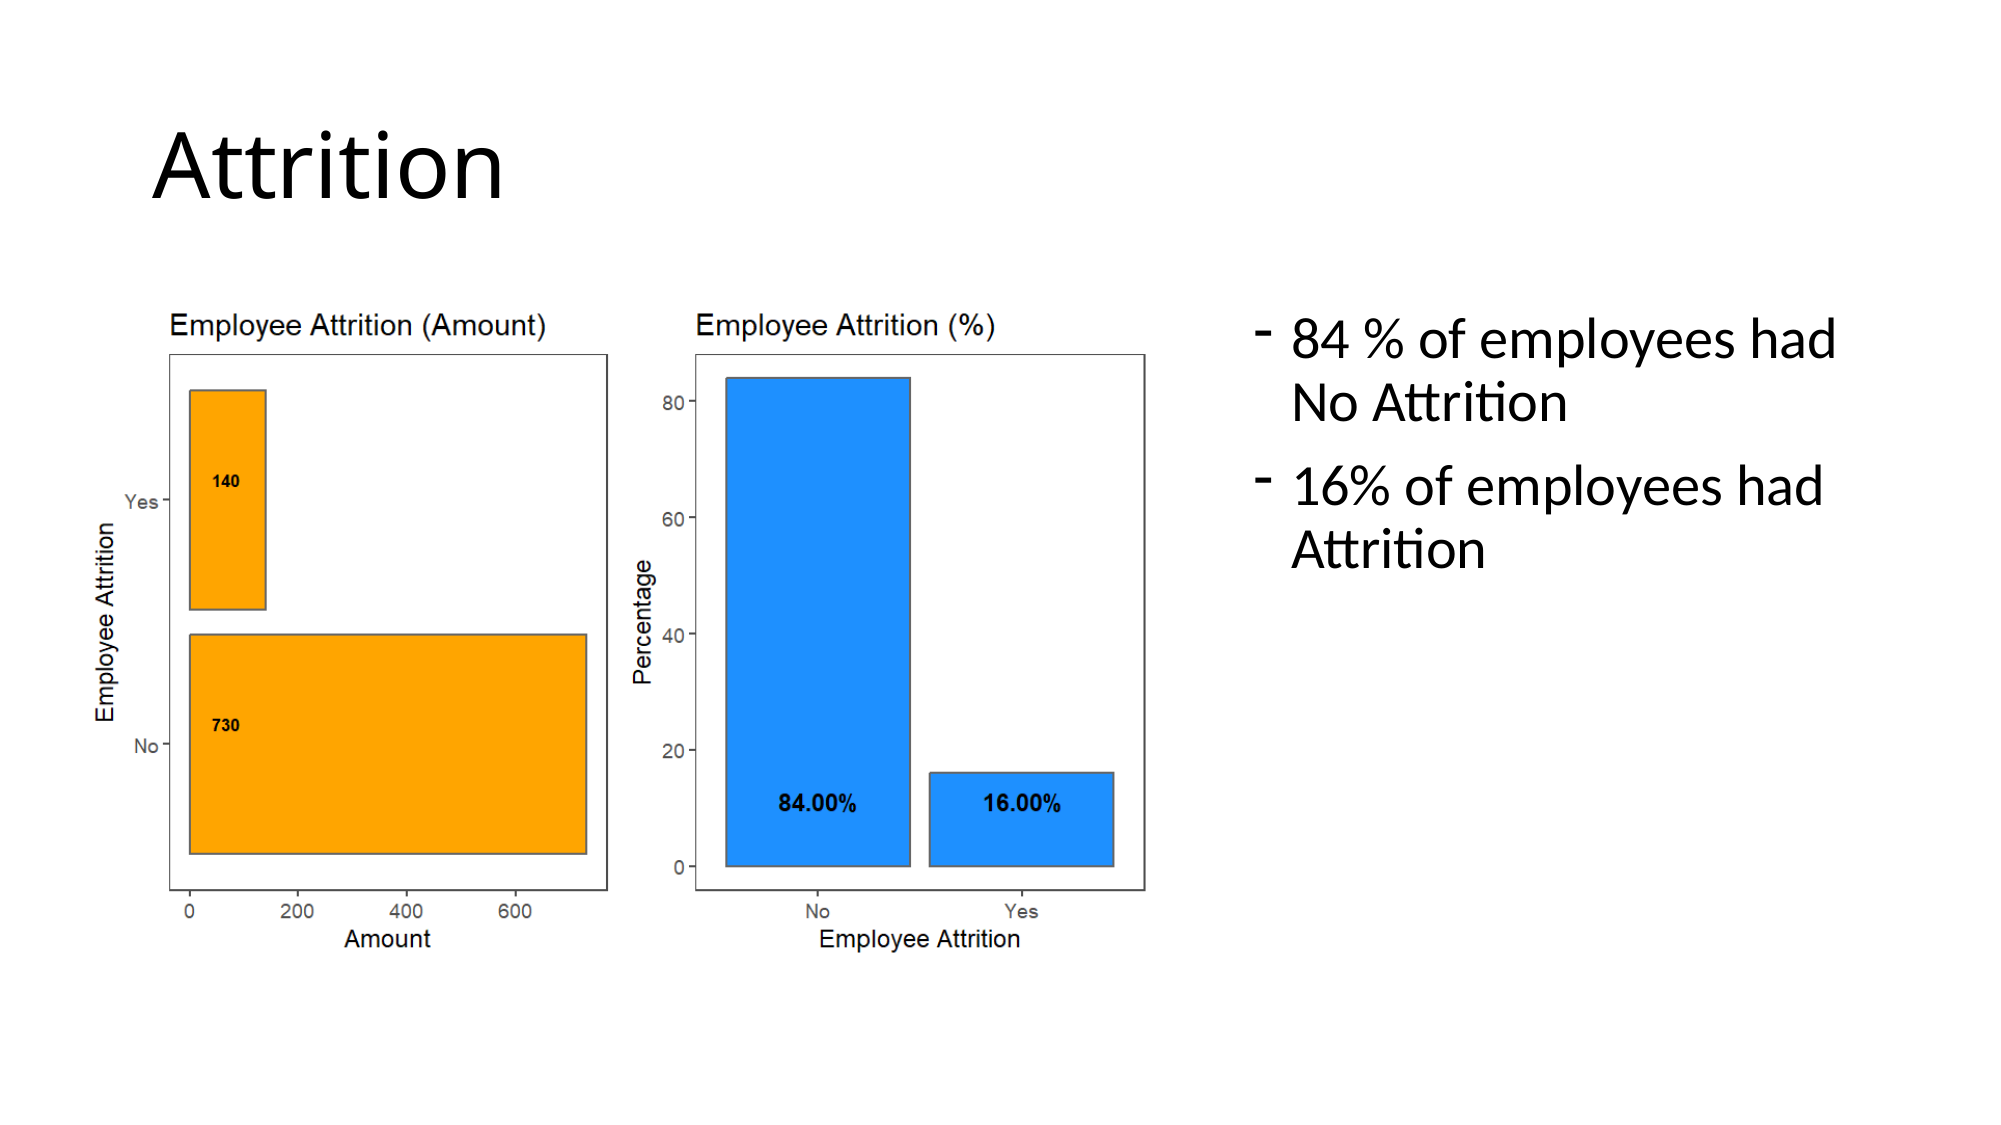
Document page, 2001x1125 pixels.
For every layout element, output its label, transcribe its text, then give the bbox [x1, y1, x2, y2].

picture [82, 300, 1157, 965]
title Attrition [137, 59, 1863, 278]
list 84 % of employees had No Attrition 16% of employees had Attrition [1238, 301, 1863, 1014]
